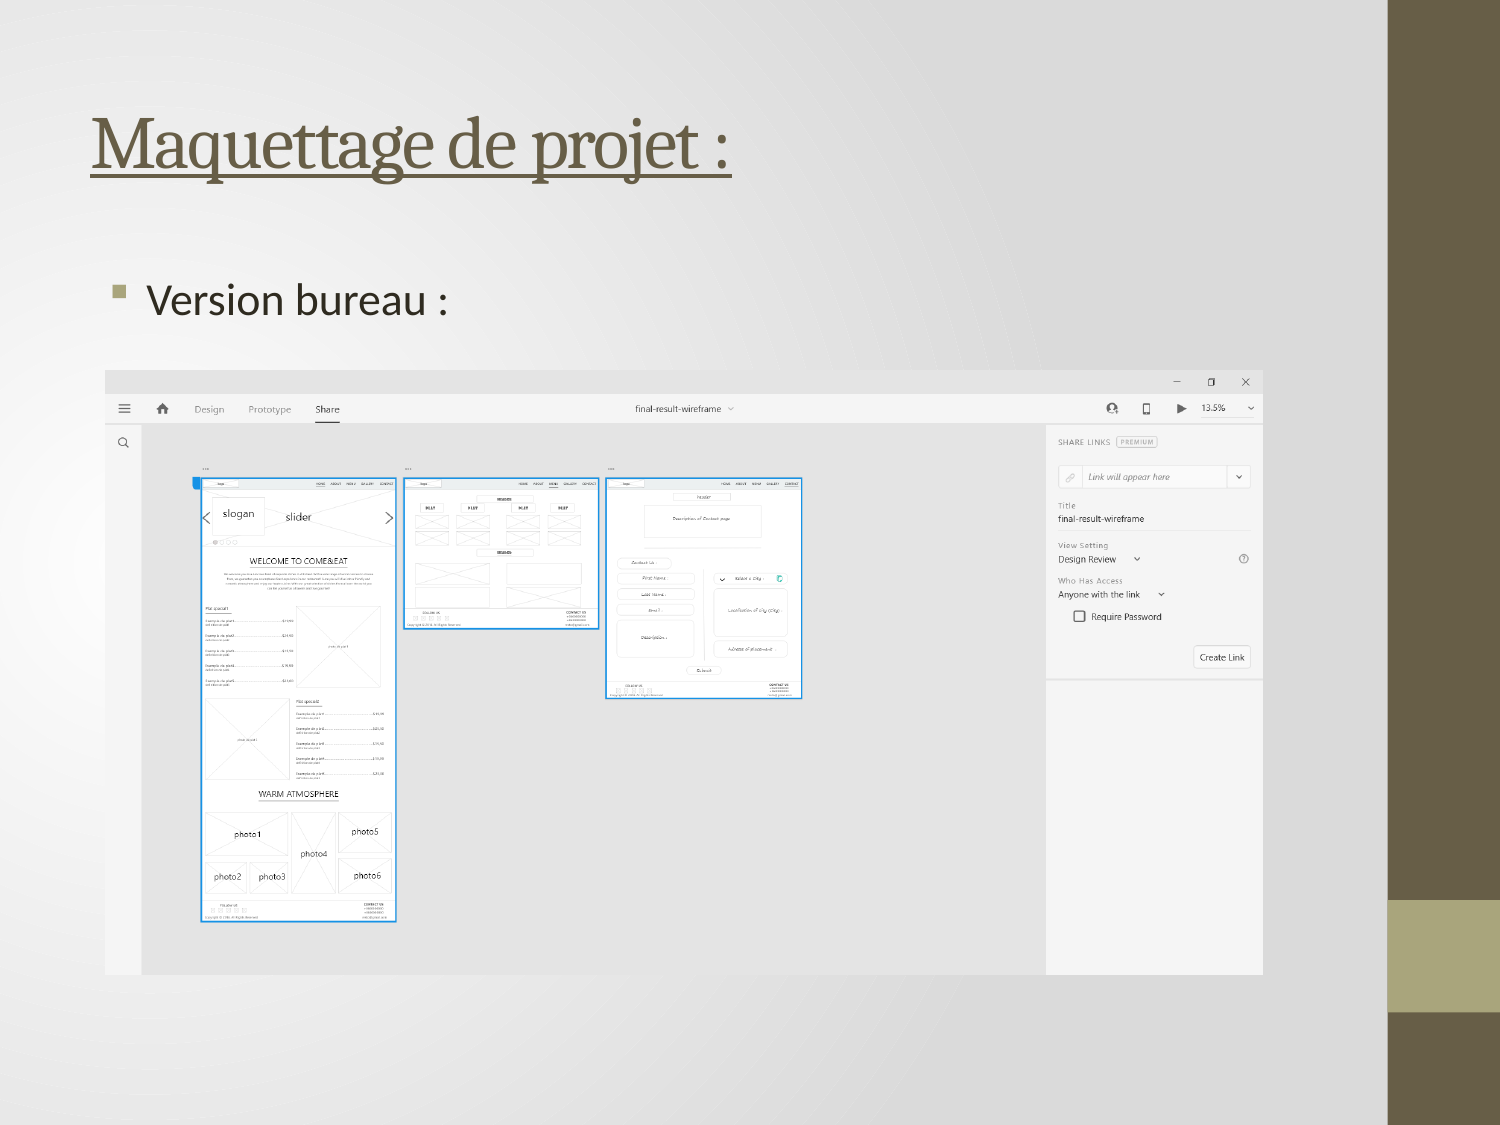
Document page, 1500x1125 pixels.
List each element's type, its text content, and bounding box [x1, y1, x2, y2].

list Version bureau : [75, 262, 1325, 1050]
title Maquettage de projet : [75, 45, 1325, 233]
picture [104, 369, 1263, 976]
